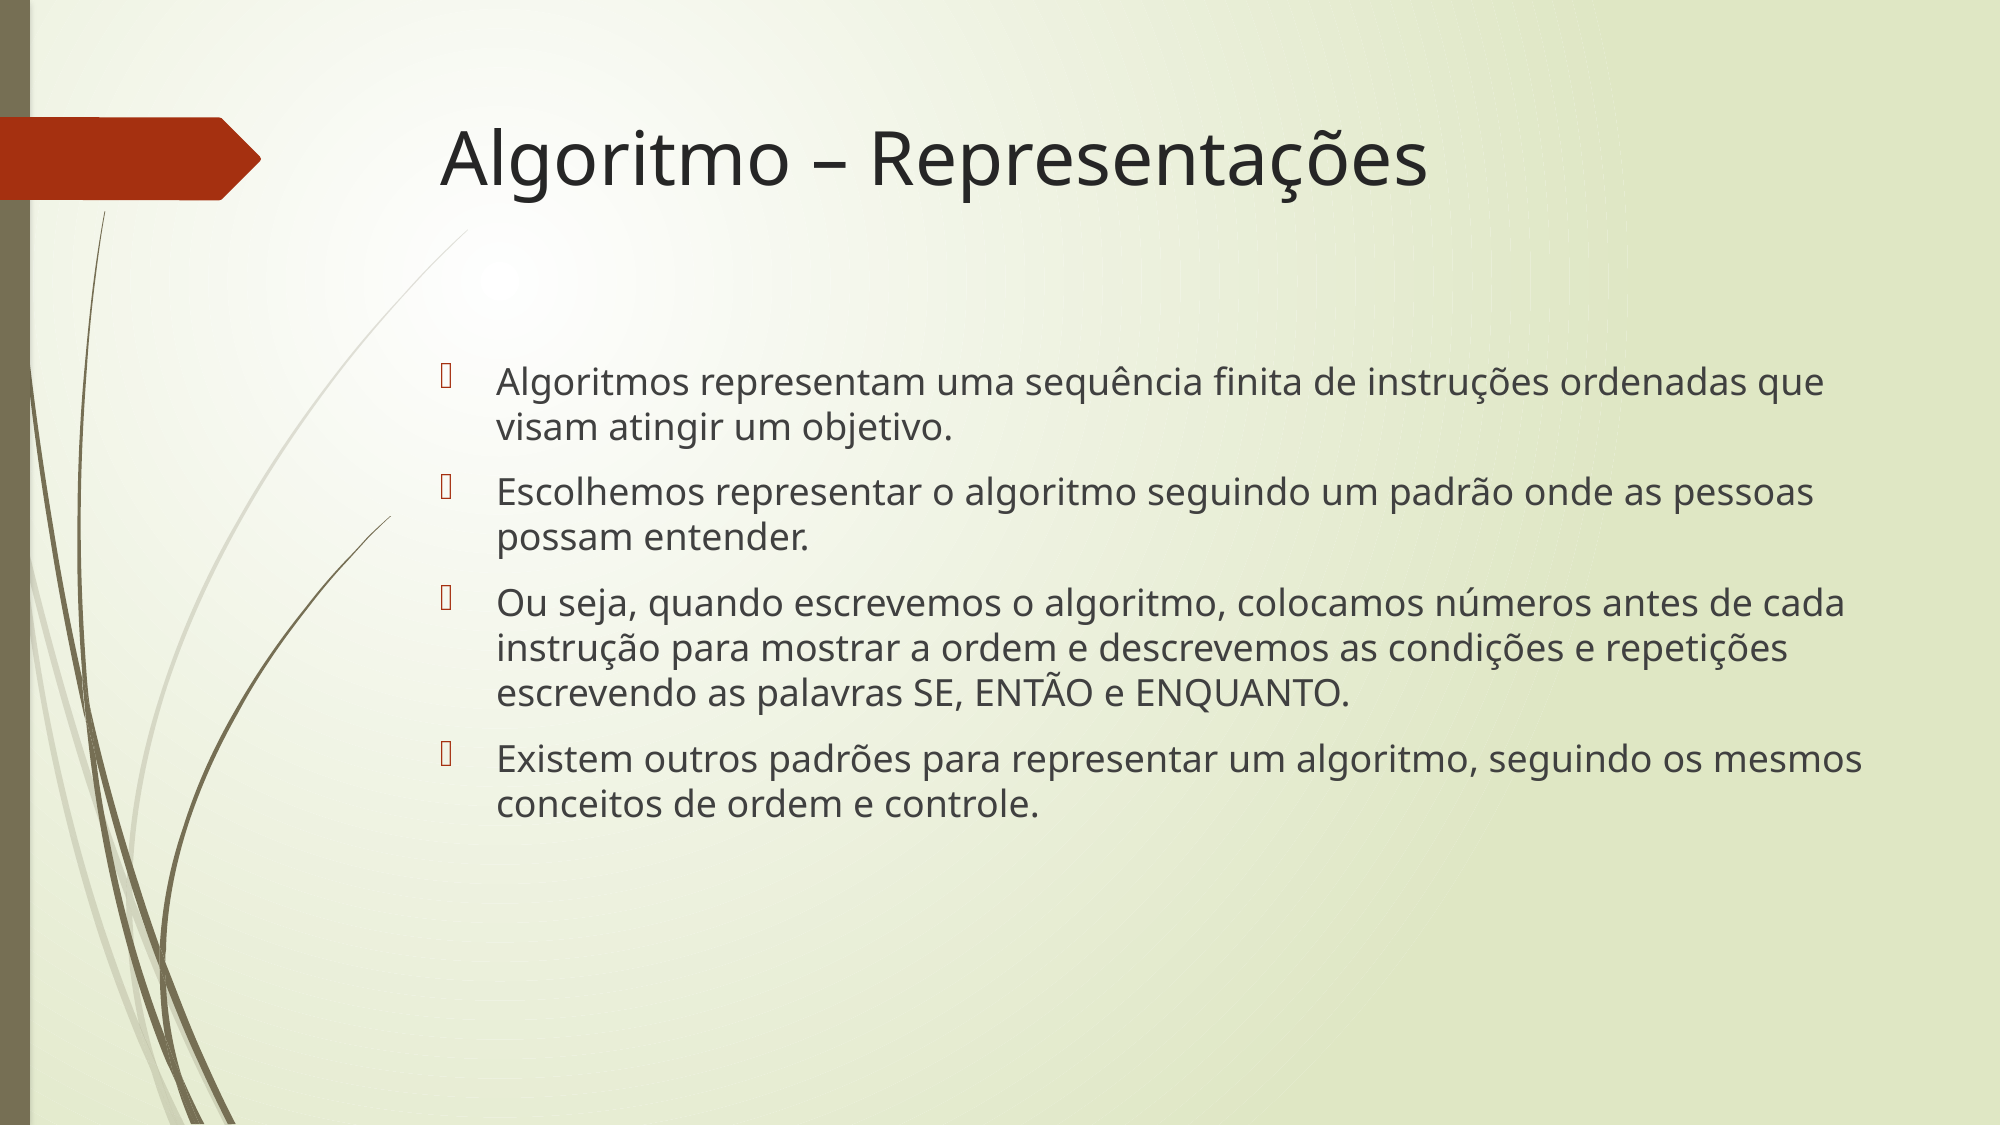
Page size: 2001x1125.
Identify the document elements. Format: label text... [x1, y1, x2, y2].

list Algoritmos representam uma sequência finita de instruções ordenadas que visam atingir um objetivo. Escolhemos representar o algoritmo seguindo um padrão onde as pessoas possam entender. Ou seja, quando escrevemos o algoritmo, colocamos números antes de cada instrução para mostrar a ordem e descrevemos as condições e repetições escrevendo as palavras SE, ENTÃO e ENQUANTO. Existem outros padrões para representar um algoritmo, seguindo os mesmos conceitos de ordem e controle. [424, 350, 1888, 970]
title Algoritmo – Representações [425, 102, 1888, 313]
